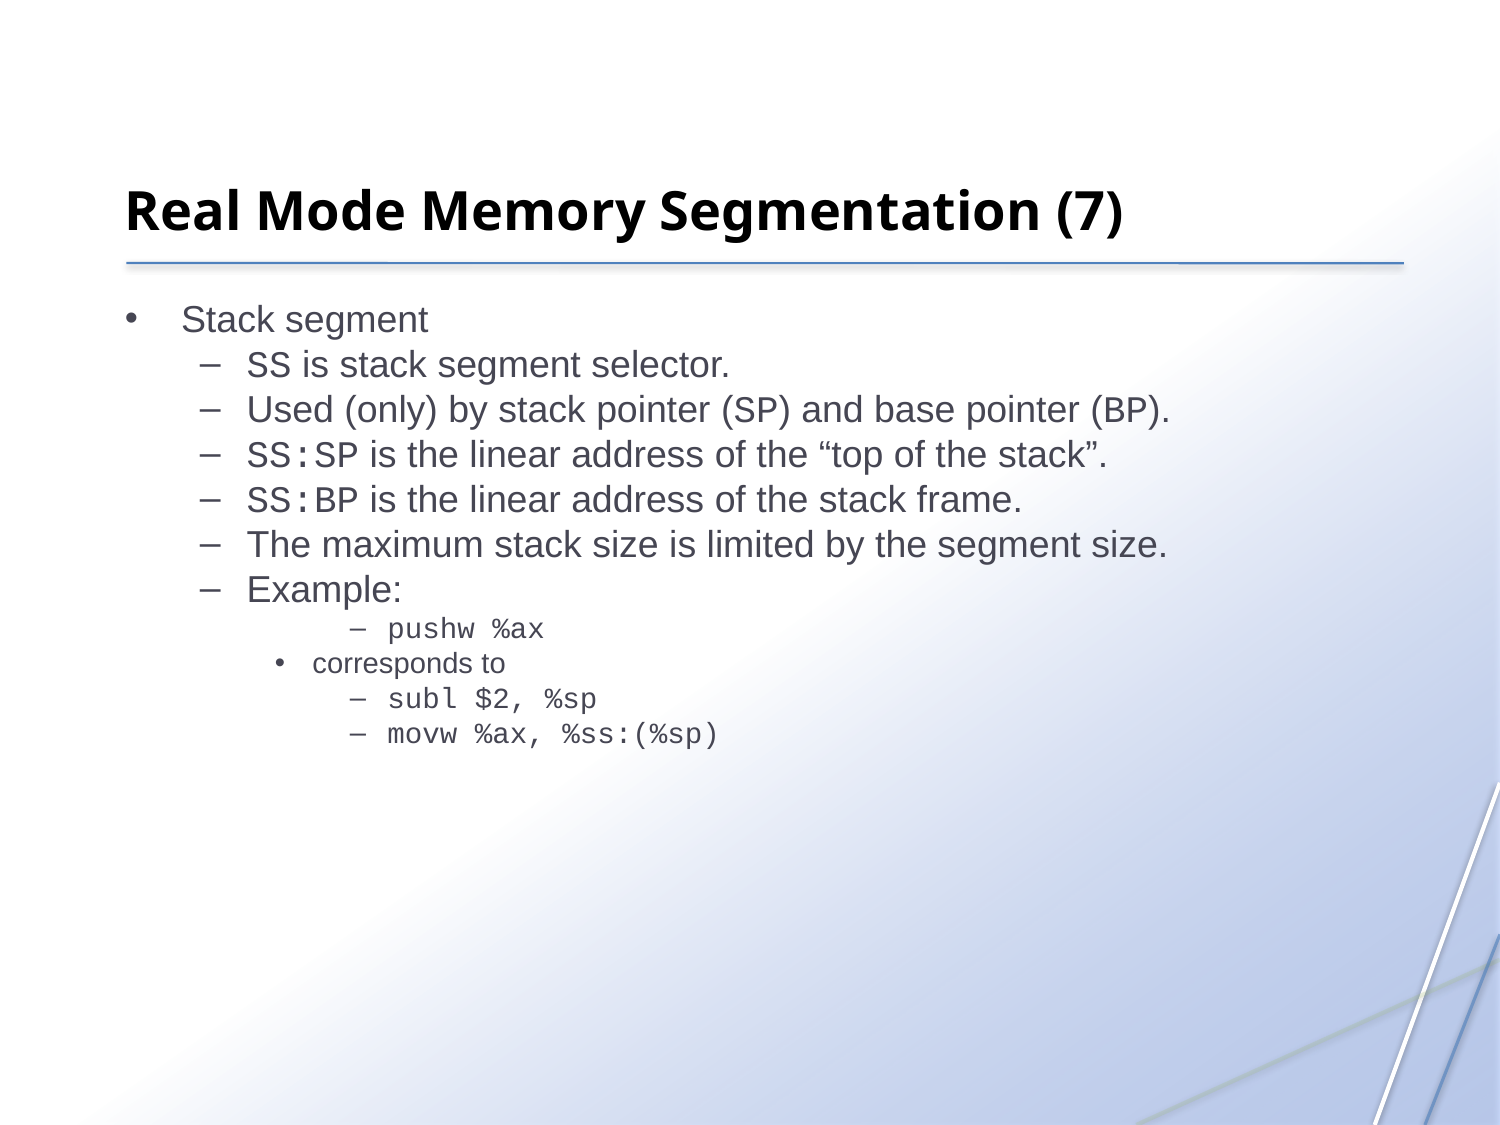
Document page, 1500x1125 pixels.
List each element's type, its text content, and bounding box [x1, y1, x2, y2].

text_box Real Mode Memory Segmentation (7) [109, 49, 1403, 249]
text_box Stack segment SS is stack segment selector. Used (only) by stack pointer (SP) and base pointer (BP). SS:SP is the linear address of the “top of the stack”. SS:BP is the linear address of the stack frame. The maximum stack size is limited by the segment size. Example: pushw %ax corresponds to subl $2, %sp movw %ax, %ss:(%sp) [109, 287, 1404, 1005]
